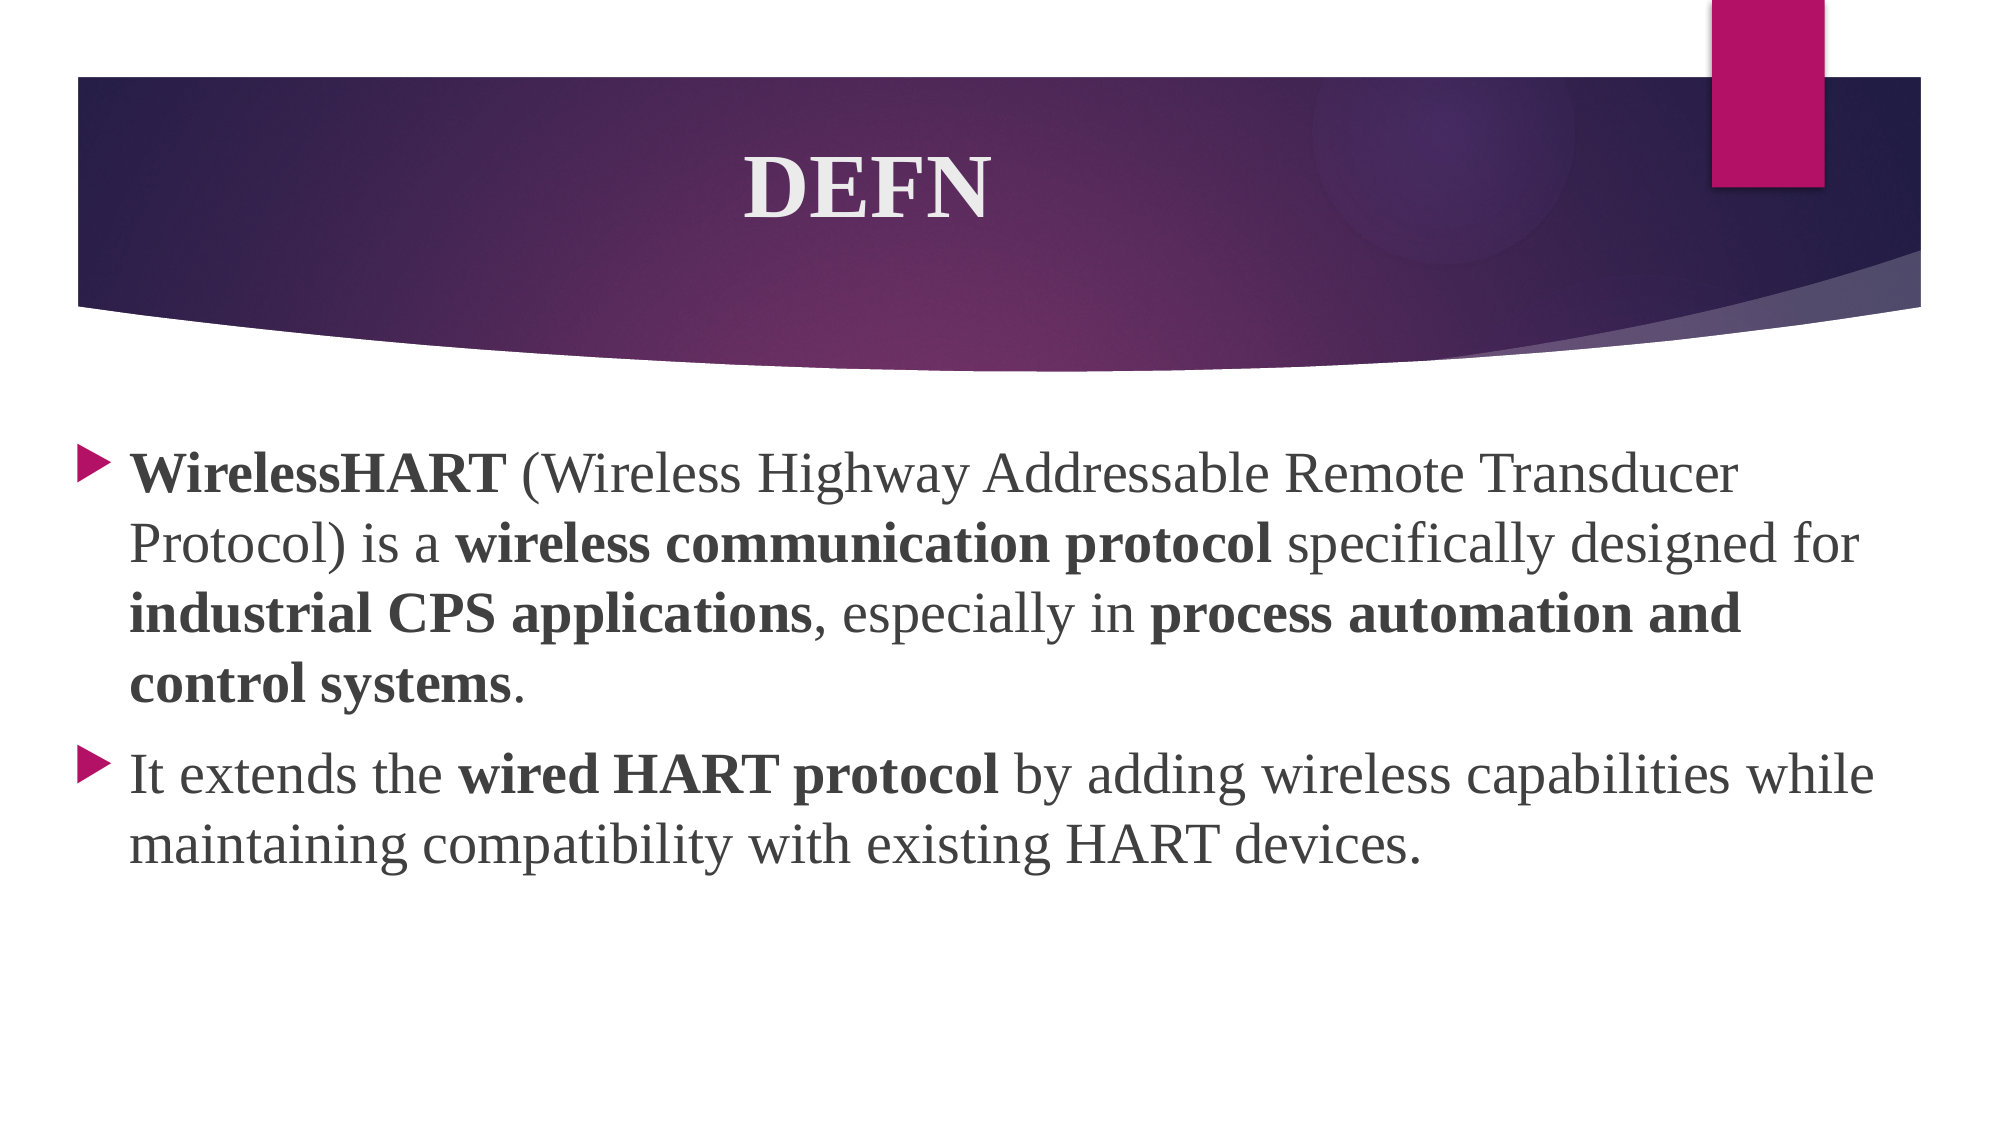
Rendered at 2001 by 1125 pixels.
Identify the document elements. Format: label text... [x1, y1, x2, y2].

list WirelessHART (Wireless Highway Addressable Remote Transducer Protocol) is a wireless communication protocol specifically designed for industrial CPS applications, especially in process automation and control systems. It extends the wired HART protocol by adding wireless capabilities while maintaining compatibility with existing HART devices. [58, 427, 1919, 988]
title DEFN [109, 85, 1627, 276]
